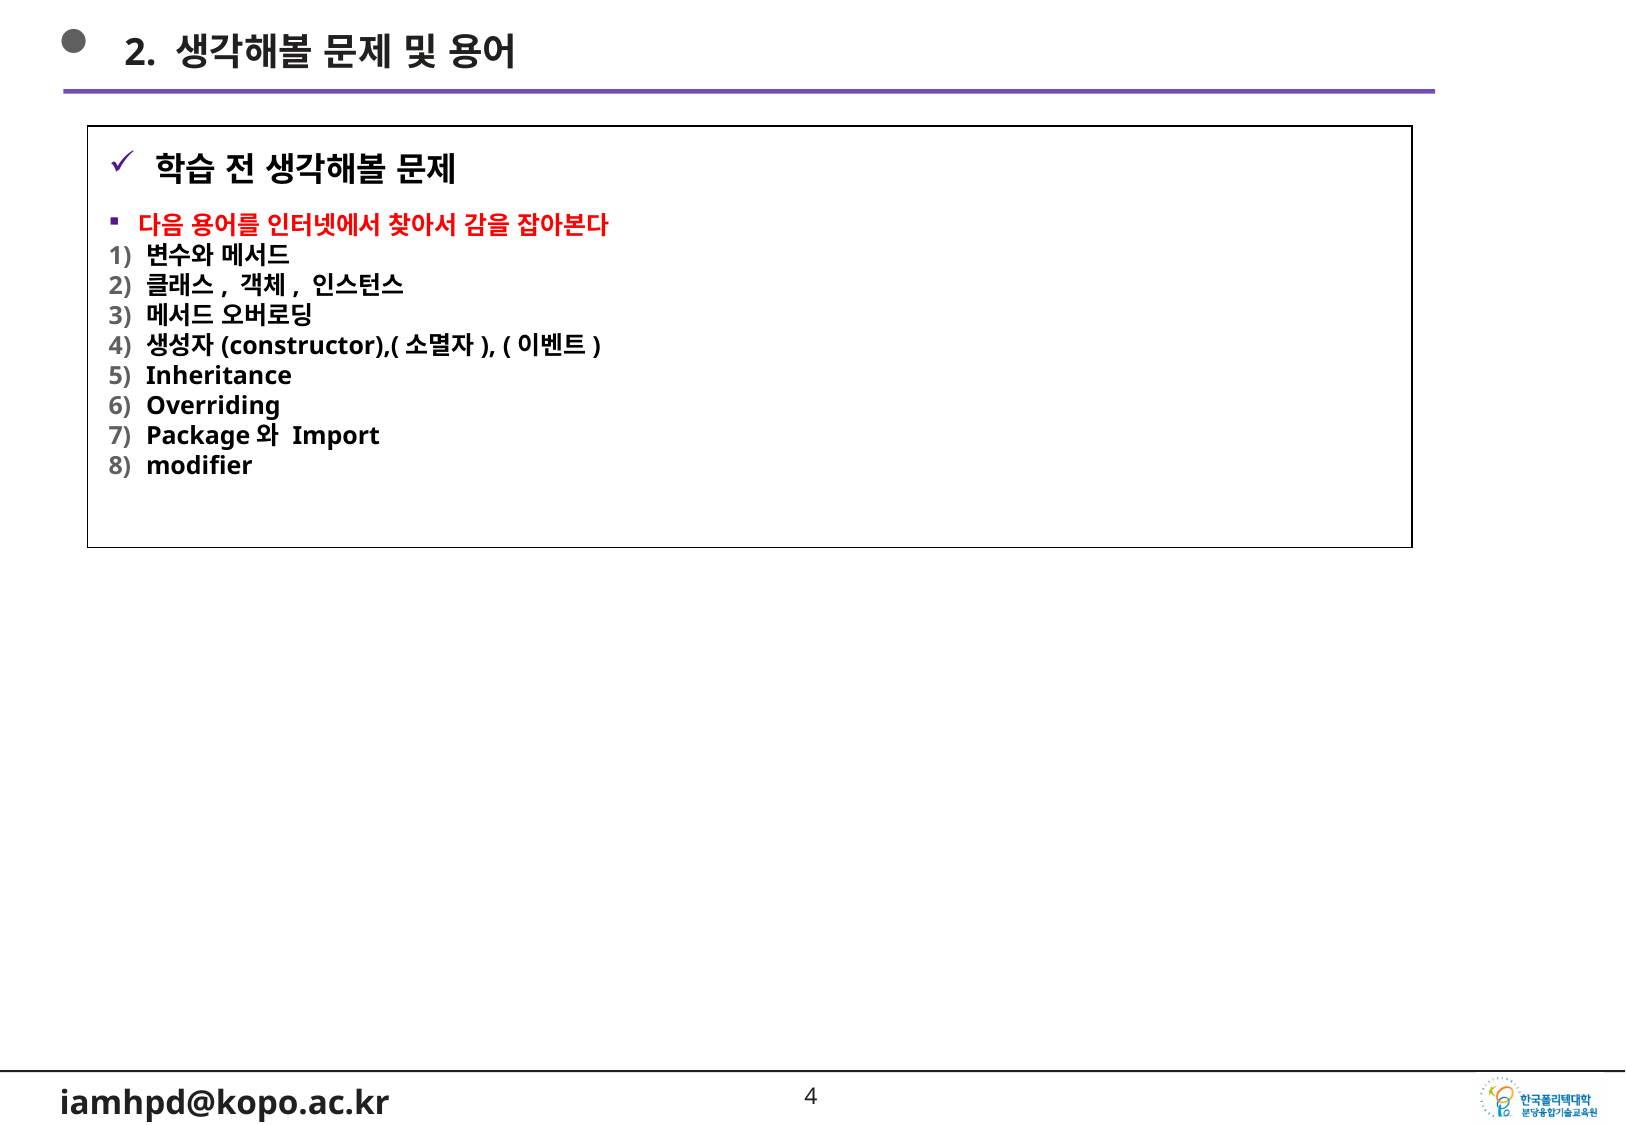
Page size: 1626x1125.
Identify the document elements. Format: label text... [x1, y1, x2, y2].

picture [1476, 1072, 1604, 1125]
text_box 3 [765, 1072, 857, 1123]
text_box 2. 생각해볼 문제 및 용어 [109, 20, 943, 93]
text_box 학습 전 생각해볼 문제 다음 용어를 인터넷에서 찾아서 감을 잡아본다 변수와 메서드 클래스, 객체, 인스턴스 메서드 오버로딩 생성자(constructor),(소멸자), (이벤트) Inheritance Overriding Package와 Import modifier [87, 126, 1412, 548]
text_box [44, 0, 1604, 114]
